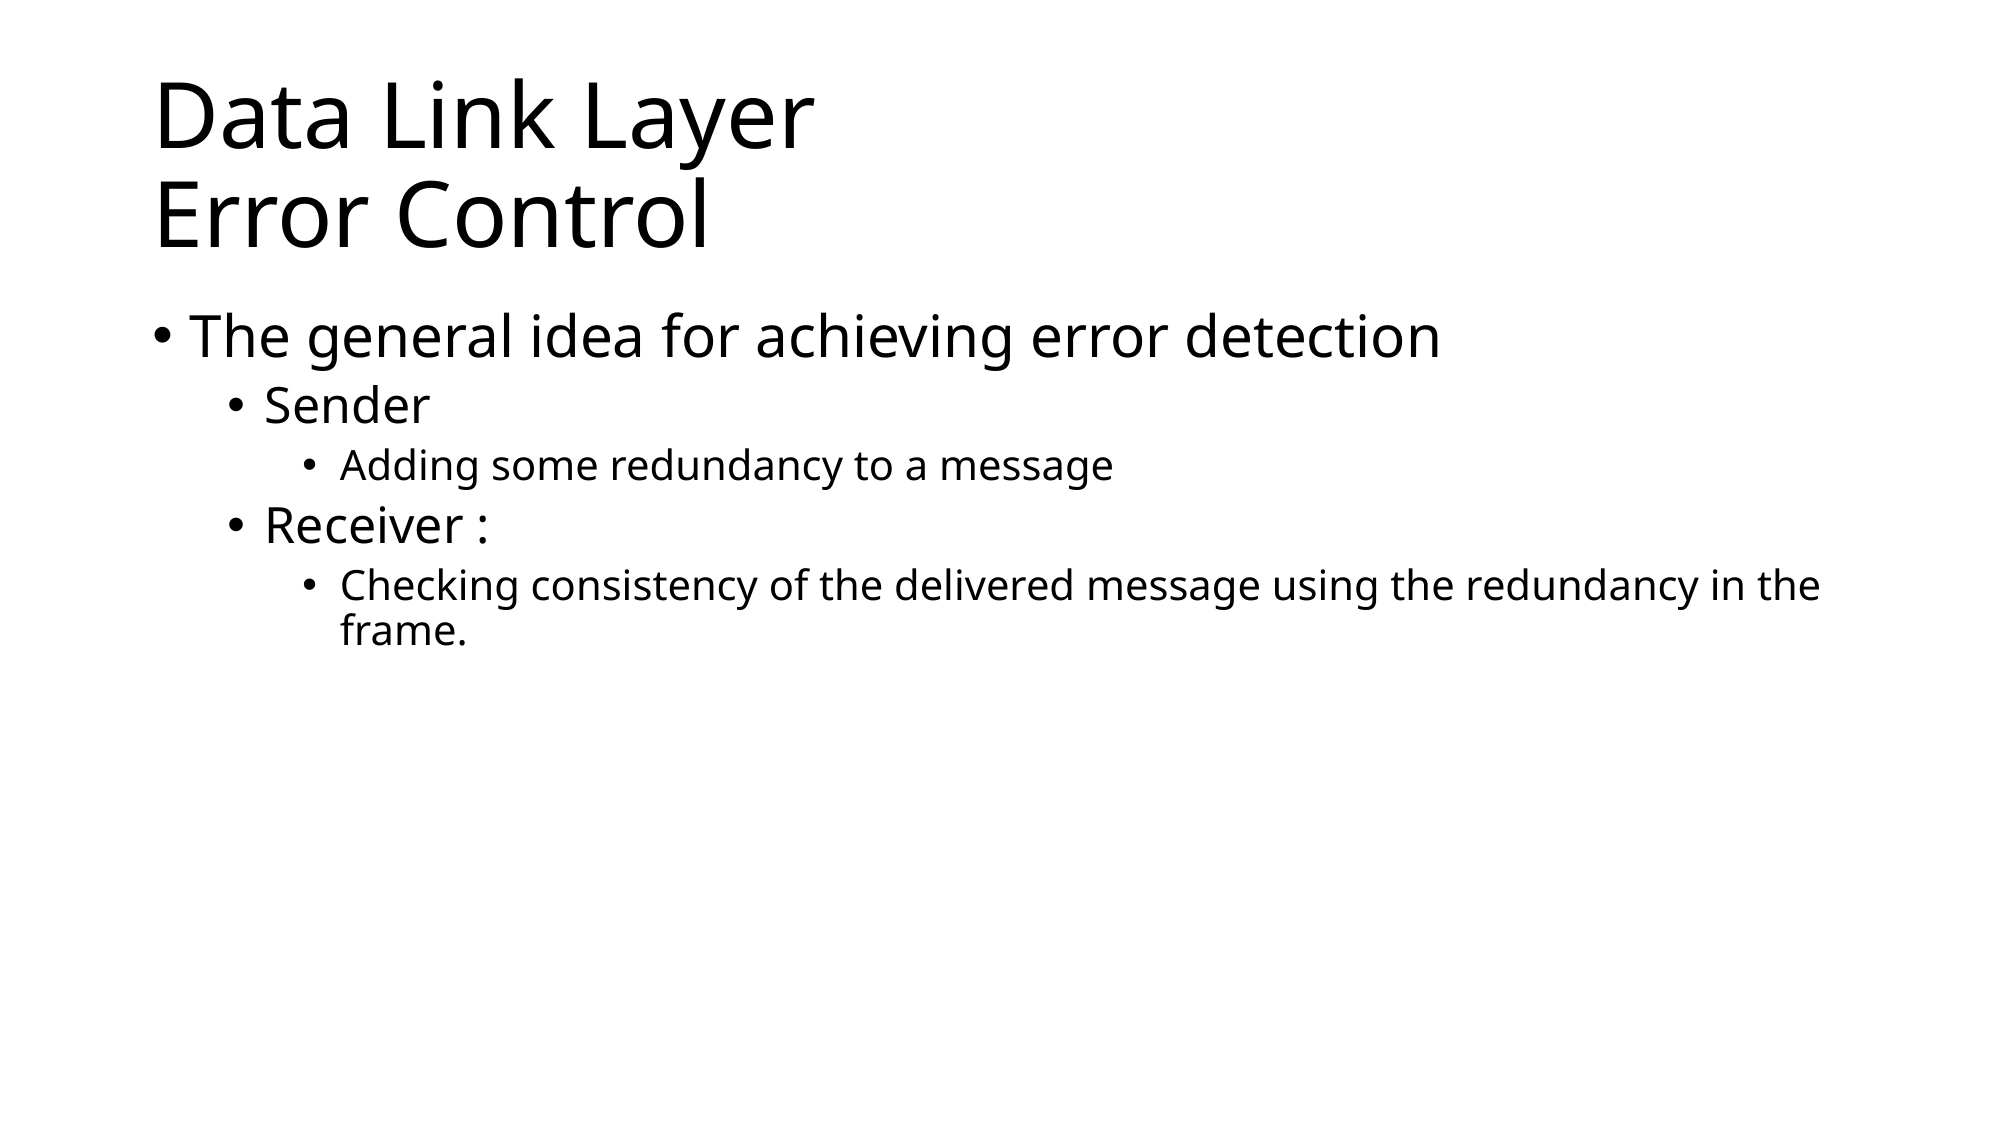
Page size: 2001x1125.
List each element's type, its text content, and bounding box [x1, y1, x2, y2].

title Data Link Layer Error Control [137, 59, 1863, 278]
list The general idea for achieving error detection Sender Adding some redundancy to a message Receiver : Checking consistency of the delivered message using the redundancy in the frame. [137, 299, 1863, 1014]
